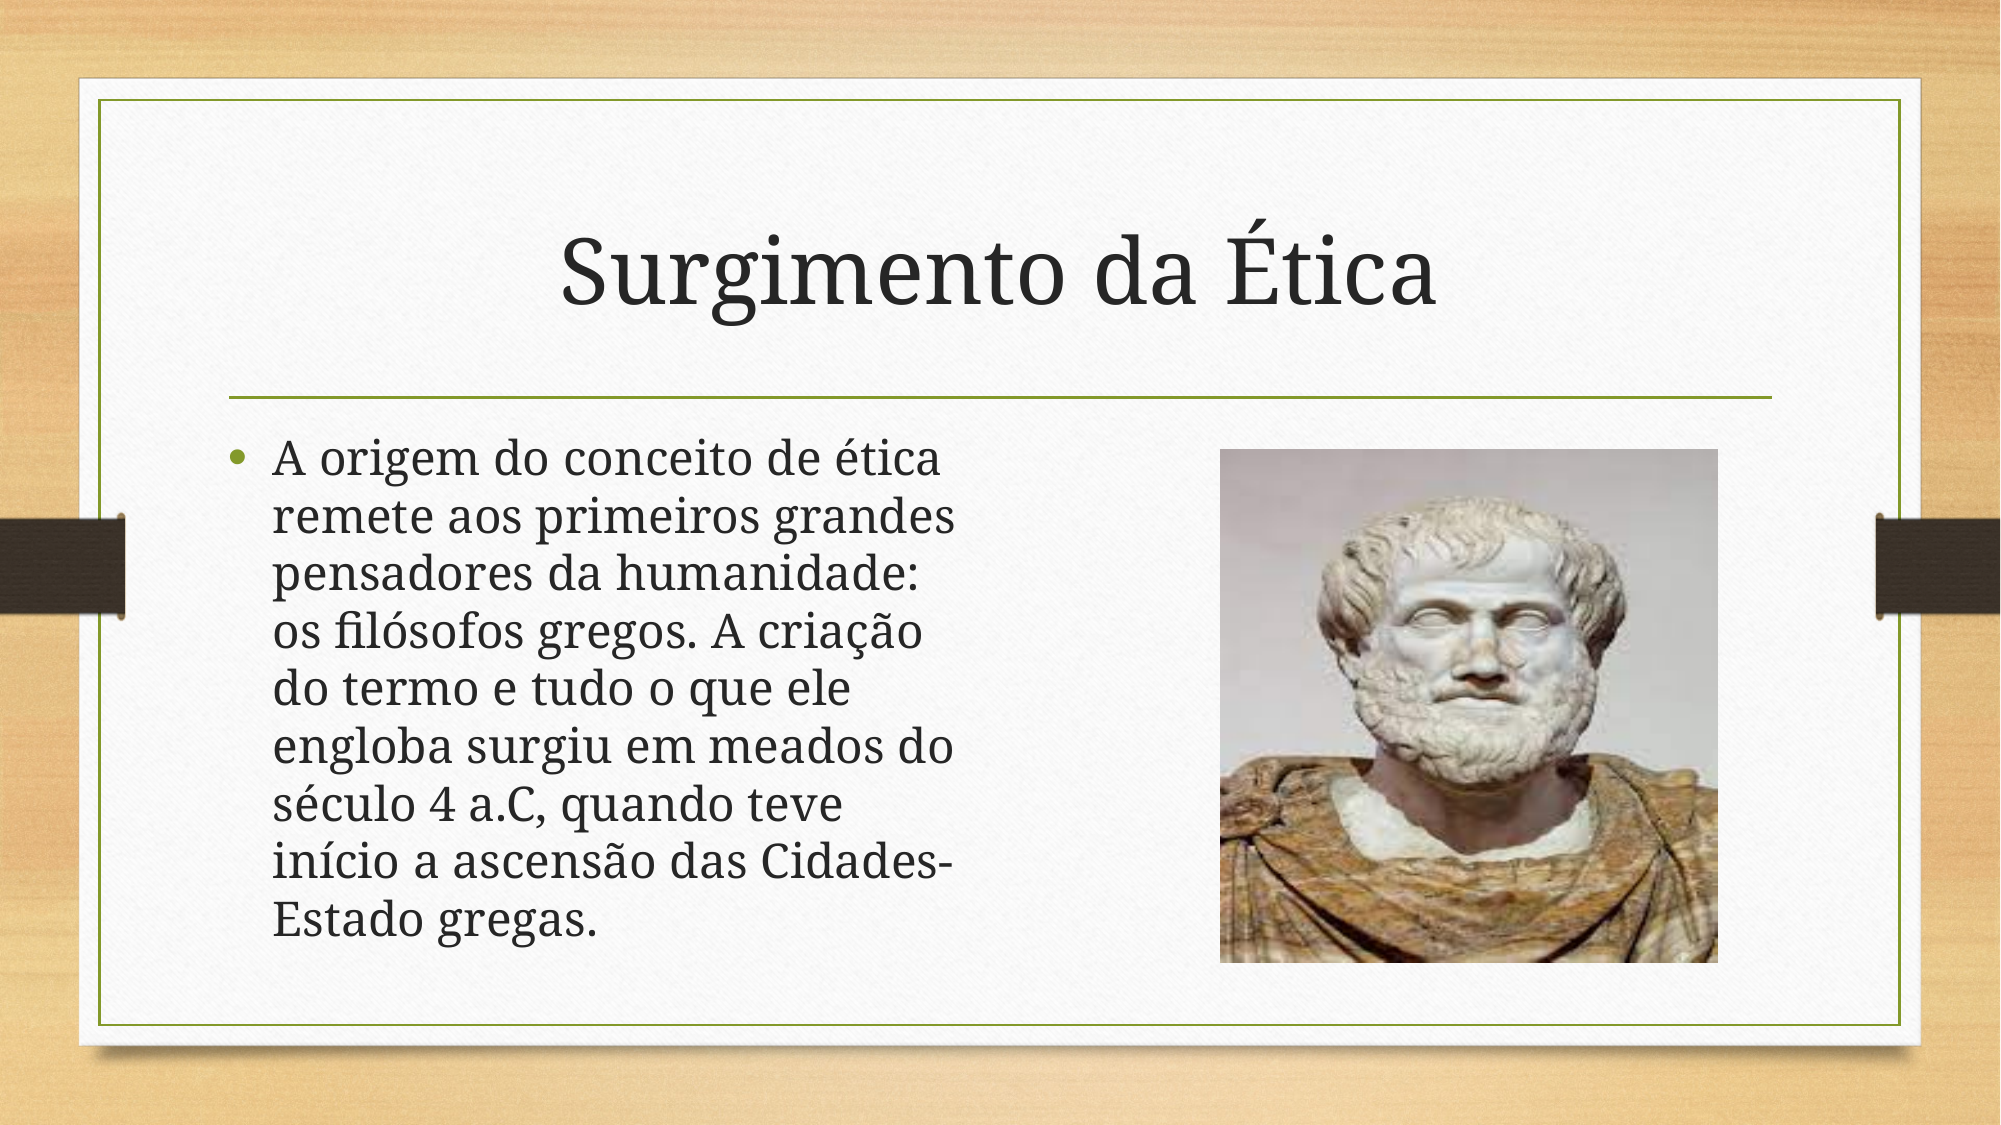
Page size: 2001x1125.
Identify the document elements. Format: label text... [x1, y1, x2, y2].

list A origem do conceito de ética remete aos primeiros grandes pensadores da humanidade: os filósofos gregos. A criação do termo e tudo o que ele engloba surgiu em meados do século 4 a.C, quando teve início a ascensão das Cidades-Estado gregas. [213, 420, 987, 963]
picture [0, 0, 2001, 1125]
title Surgimento da Ética [212, 161, 1788, 375]
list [1220, 449, 1718, 964]
